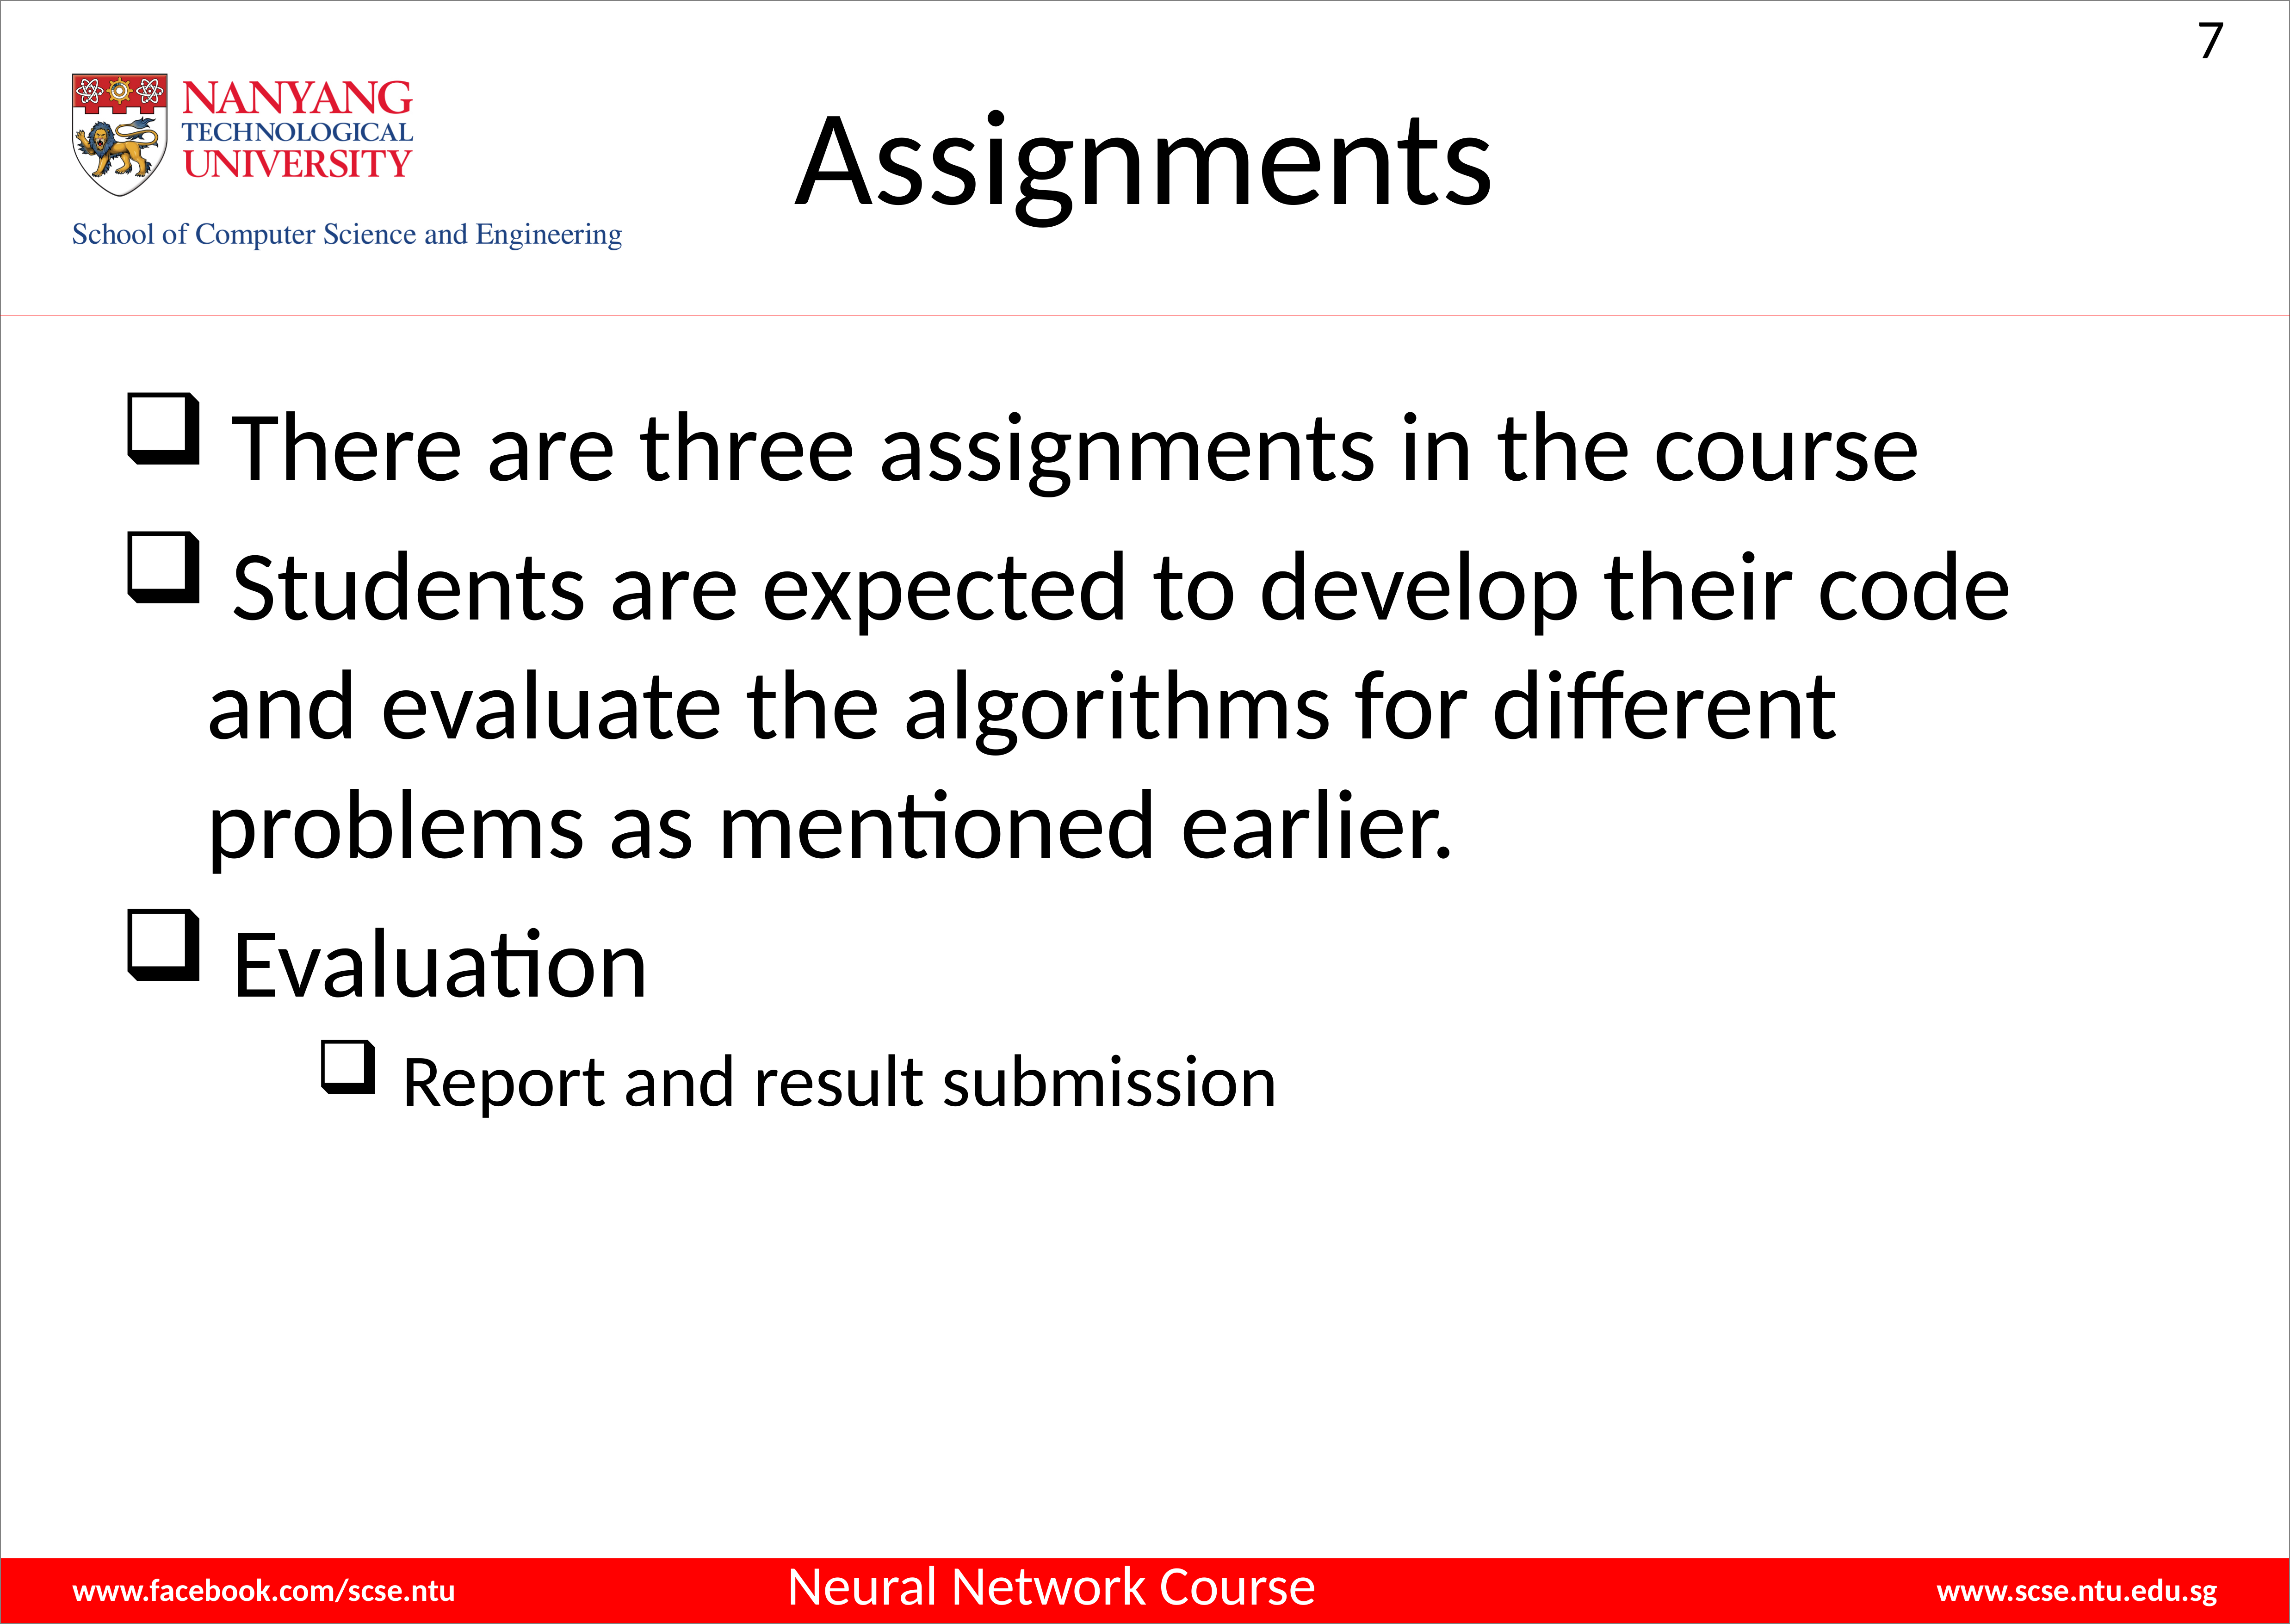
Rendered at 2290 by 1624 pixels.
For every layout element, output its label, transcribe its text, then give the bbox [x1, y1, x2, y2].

footer Neural Network Course [782, 1546, 1508, 1622]
slide_number 7 [2191, 0, 2290, 87]
picture [72, 74, 114, 250]
title Assignments [114, 65, 2176, 336]
list There are three assignments in the course Students are expected to develop their code and evaluate the algorithms for different problems as mentioned earlier. Evaluation Report and result submission [114, 378, 2176, 1451]
